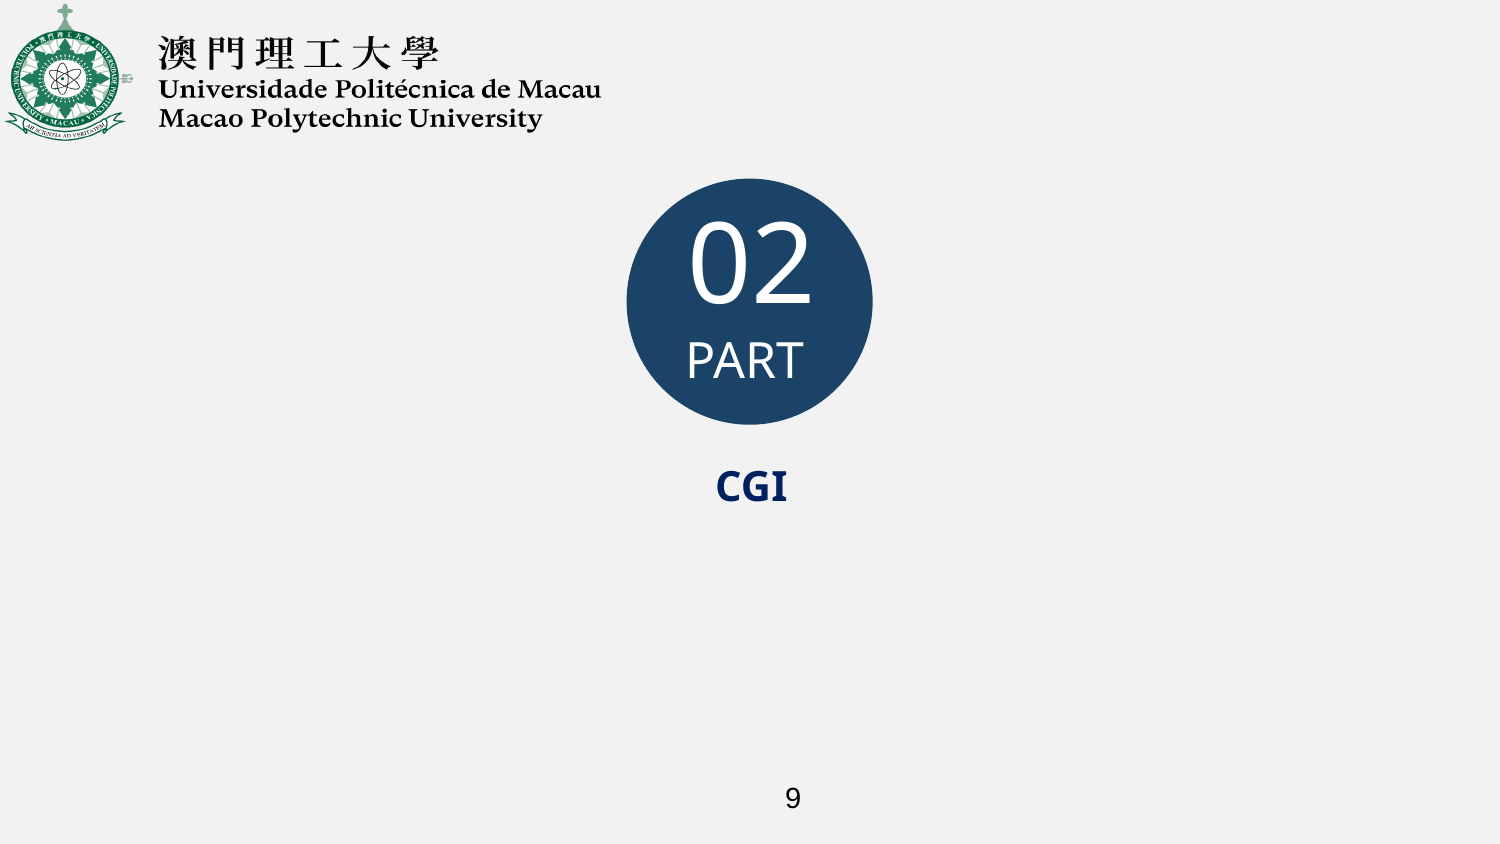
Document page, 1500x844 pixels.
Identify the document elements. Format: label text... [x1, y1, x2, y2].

text_box [633, 177, 866, 258]
picture [0, 0, 614, 150]
text_box CGI [415, 454, 1087, 516]
text_box [667, 395, 832, 426]
text_box 02 PART [609, 258, 894, 395]
text_box 9 [770, 772, 841, 822]
